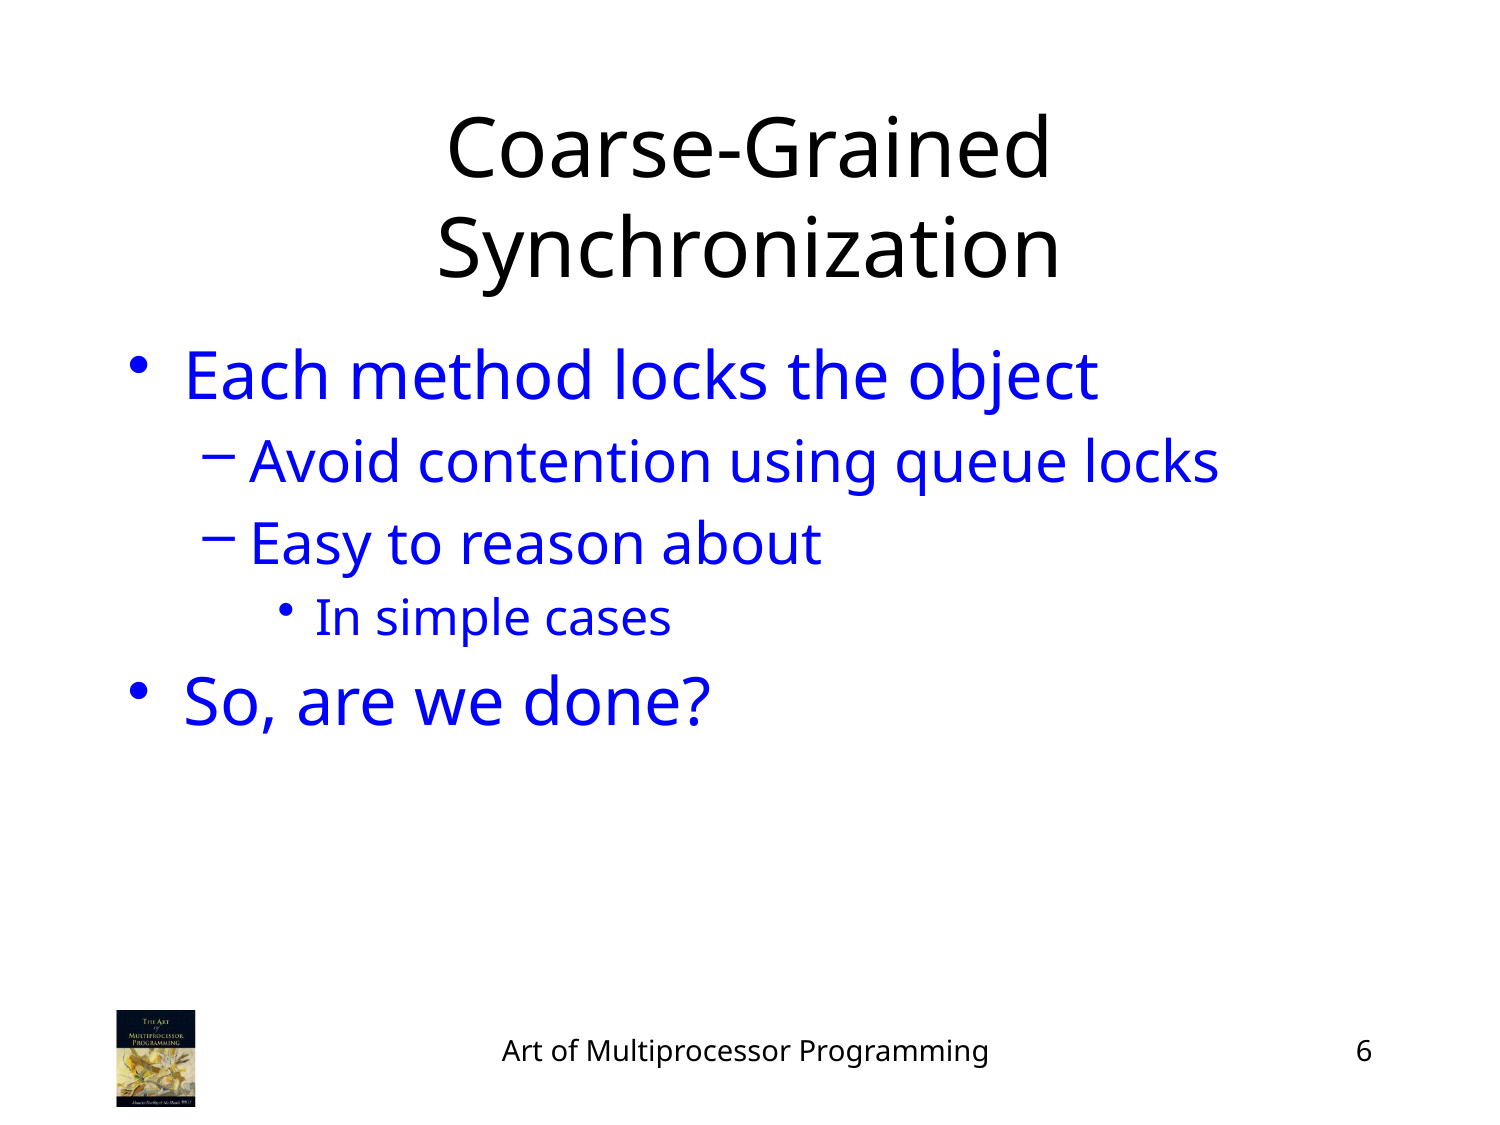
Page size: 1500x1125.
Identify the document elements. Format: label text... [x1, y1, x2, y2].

list Each method locks the object Avoid contention using queue locks Easy to reason about In simple cases So, are we done? [112, 324, 1388, 1001]
title Coarse-Grained Synchronization [112, 99, 1388, 288]
text_box Art of Multiprocessor Programming [464, 1024, 1028, 1100]
text_box 6 [1074, 1024, 1388, 1100]
picture [107, 1010, 204, 1107]
